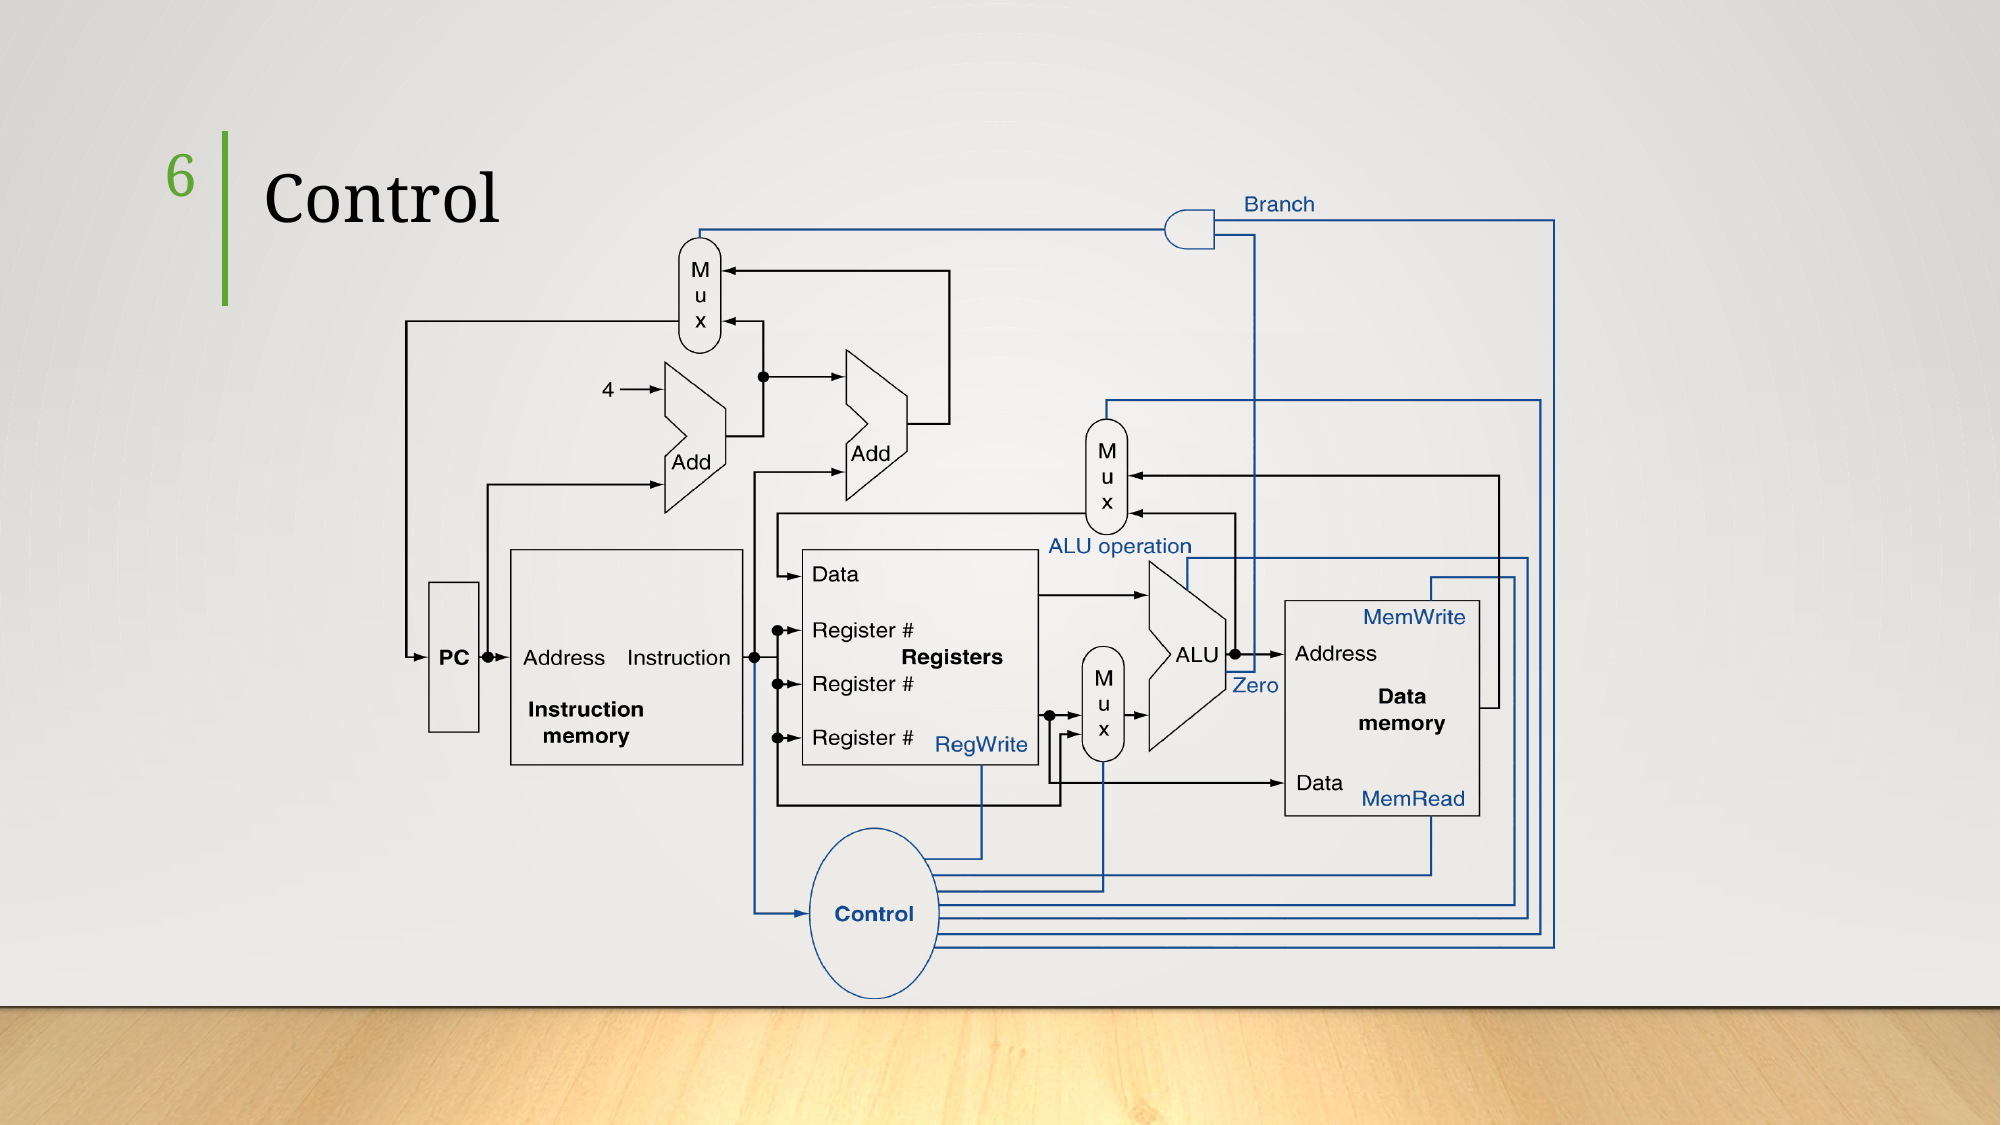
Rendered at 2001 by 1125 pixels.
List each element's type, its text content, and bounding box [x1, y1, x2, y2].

picture [0, 1006, 2000, 1125]
picture [404, 193, 1555, 999]
slide_number 6 [78, 131, 212, 214]
title Control [248, 72, 1811, 245]
